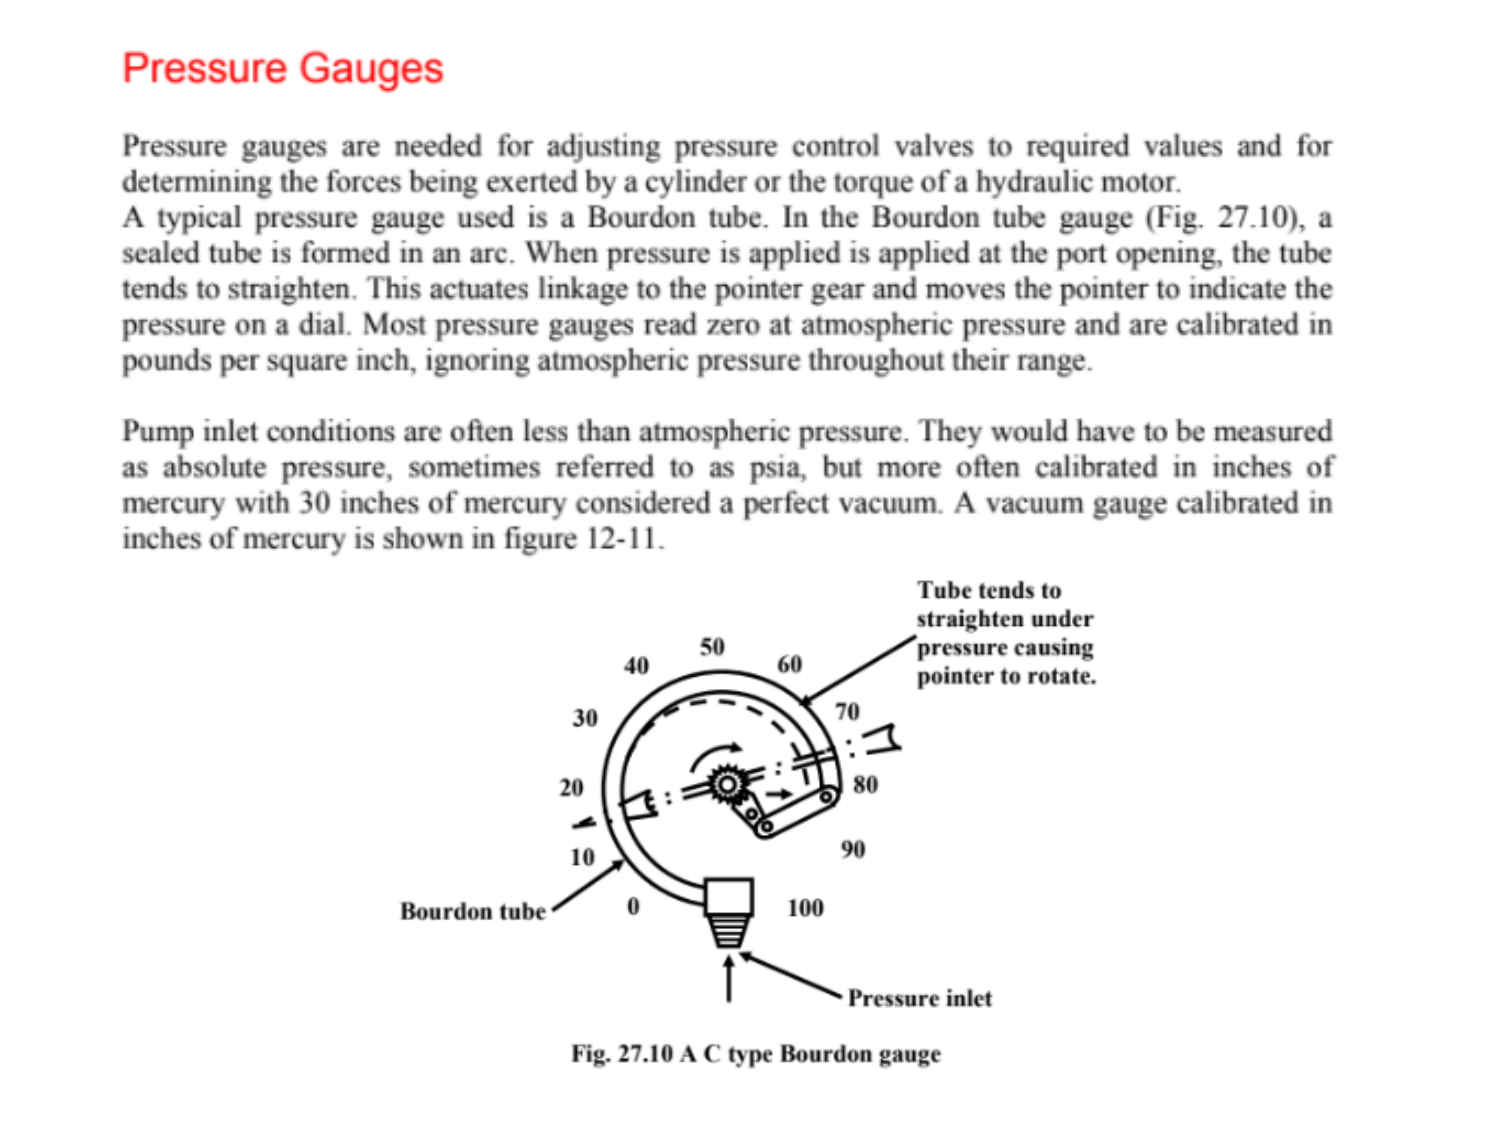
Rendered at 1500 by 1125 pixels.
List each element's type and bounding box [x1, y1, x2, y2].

picture [81, 23, 1448, 1080]
